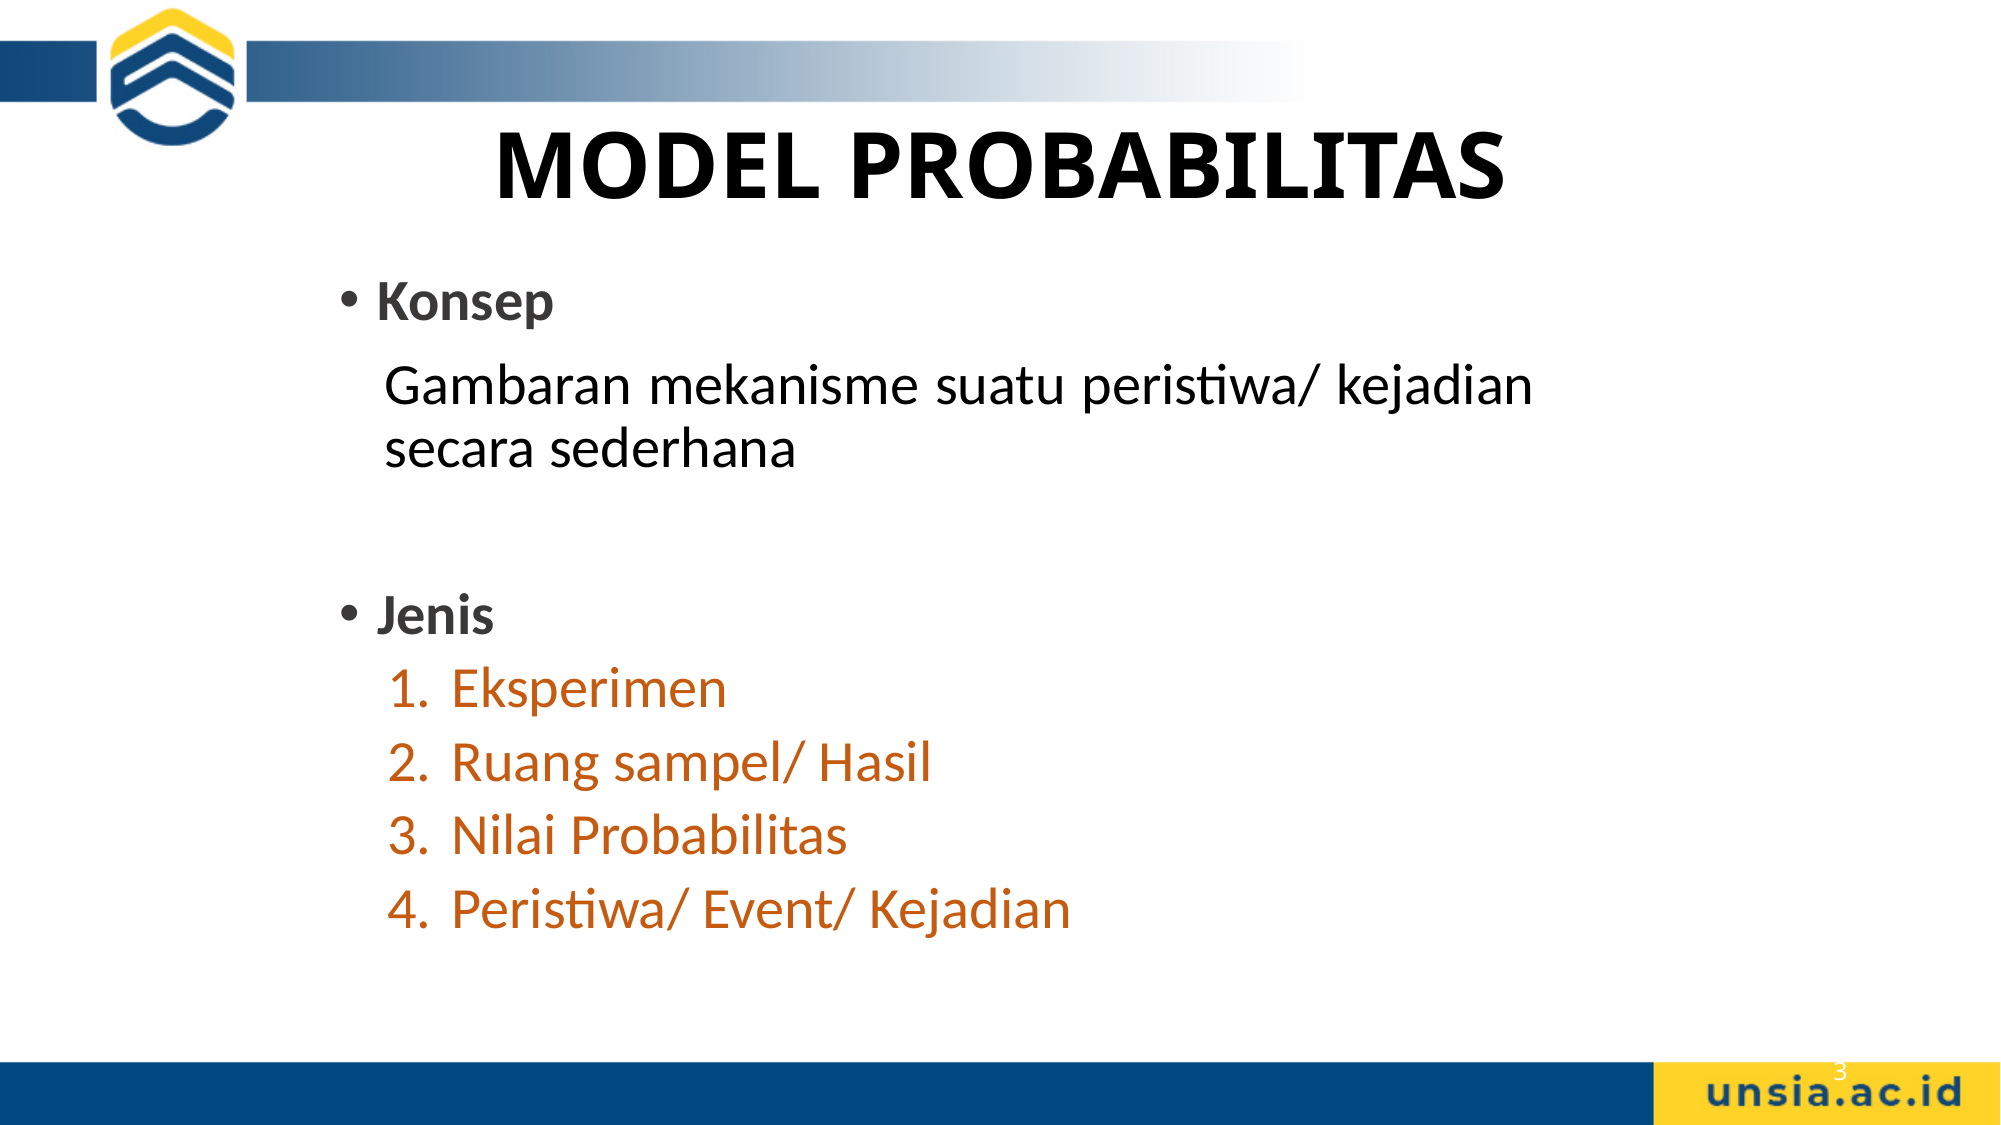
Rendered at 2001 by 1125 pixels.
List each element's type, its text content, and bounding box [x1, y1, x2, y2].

title MODEL PROBABILITAS [137, 59, 1863, 278]
picture [0, 0, 2001, 1125]
list Konsep Gambaran mekanisme suatu peristiwa/ kejadian secara sederhana Jenis Eksperimen Ruang sampel/ Hasil Nilai Probabilitas Peristiwa/ Event/ Kejadian [324, 262, 1550, 1062]
slide_number 3 [1412, 1042, 1863, 1103]
